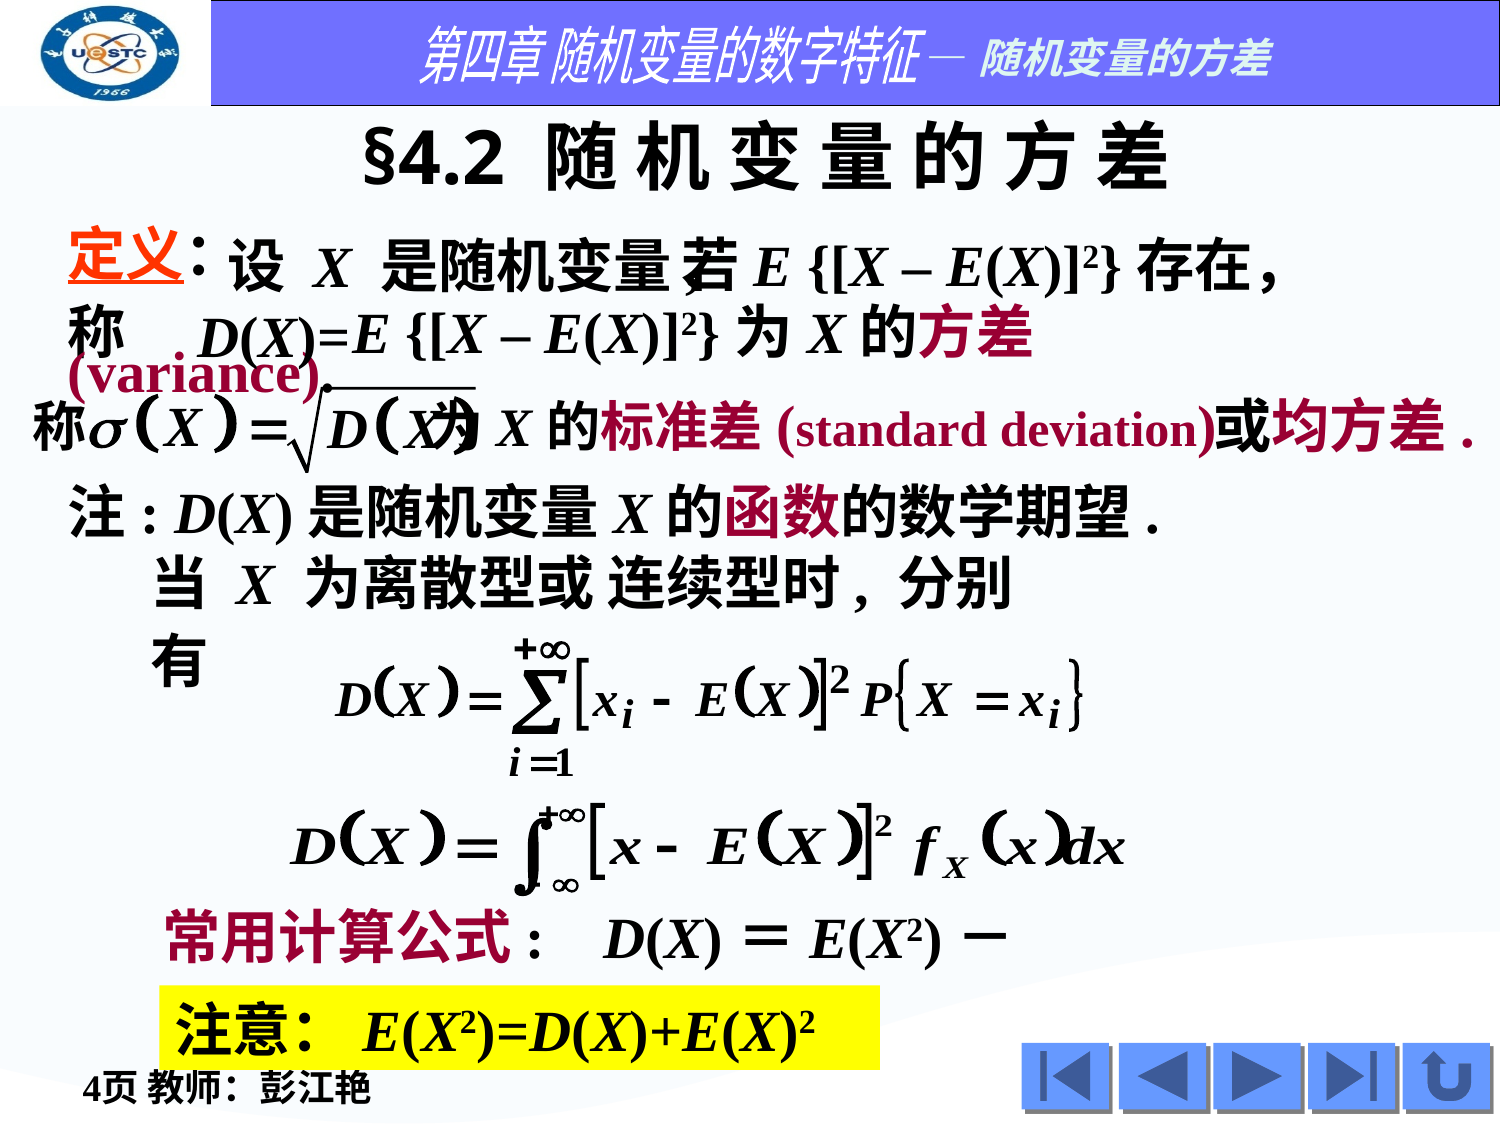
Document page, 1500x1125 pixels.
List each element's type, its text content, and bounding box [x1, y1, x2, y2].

text_box 当 X 为离散型或 连续型时, 分别有 [135, 538, 1069, 703]
text_box 称 E {[X – E(X)]2}为X的方差(variance). [53, 317, 275, 408]
text_box §4.2 随 机 变 量 的 方 差 [215, 101, 1317, 207]
text_box 称 为X的标准差(standard deviation) [491, 408, 1198, 466]
text_box 称 为X的标准差(standard deviation) [17, 388, 75, 466]
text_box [277, 787, 1140, 906]
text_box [80, 385, 290, 481]
text_box 注: D(X)是随机变量X的函数的数学期望. [53, 468, 1164, 553]
text_box 注意：E(X2)=D(X)+E(X)2 [159, 985, 880, 1070]
text_box D(X)= [182, 317, 396, 373]
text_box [277, 373, 486, 487]
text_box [324, 616, 1093, 786]
text_box 称 E {[X – E(X)]2}为X的方差(variance). [396, 317, 1293, 408]
text_box 若E {[X – E(X)]2}存在， [666, 206, 1305, 305]
text_box 设 X 是随机变量, [53, 207, 738, 307]
text_box 或均方差. [1198, 389, 1500, 468]
text_box 常用计算公式: D(X)＝E(X2)－E(X)2 [147, 893, 1153, 1048]
text_box 定义： [53, 210, 313, 295]
picture [0, 0, 211, 106]
